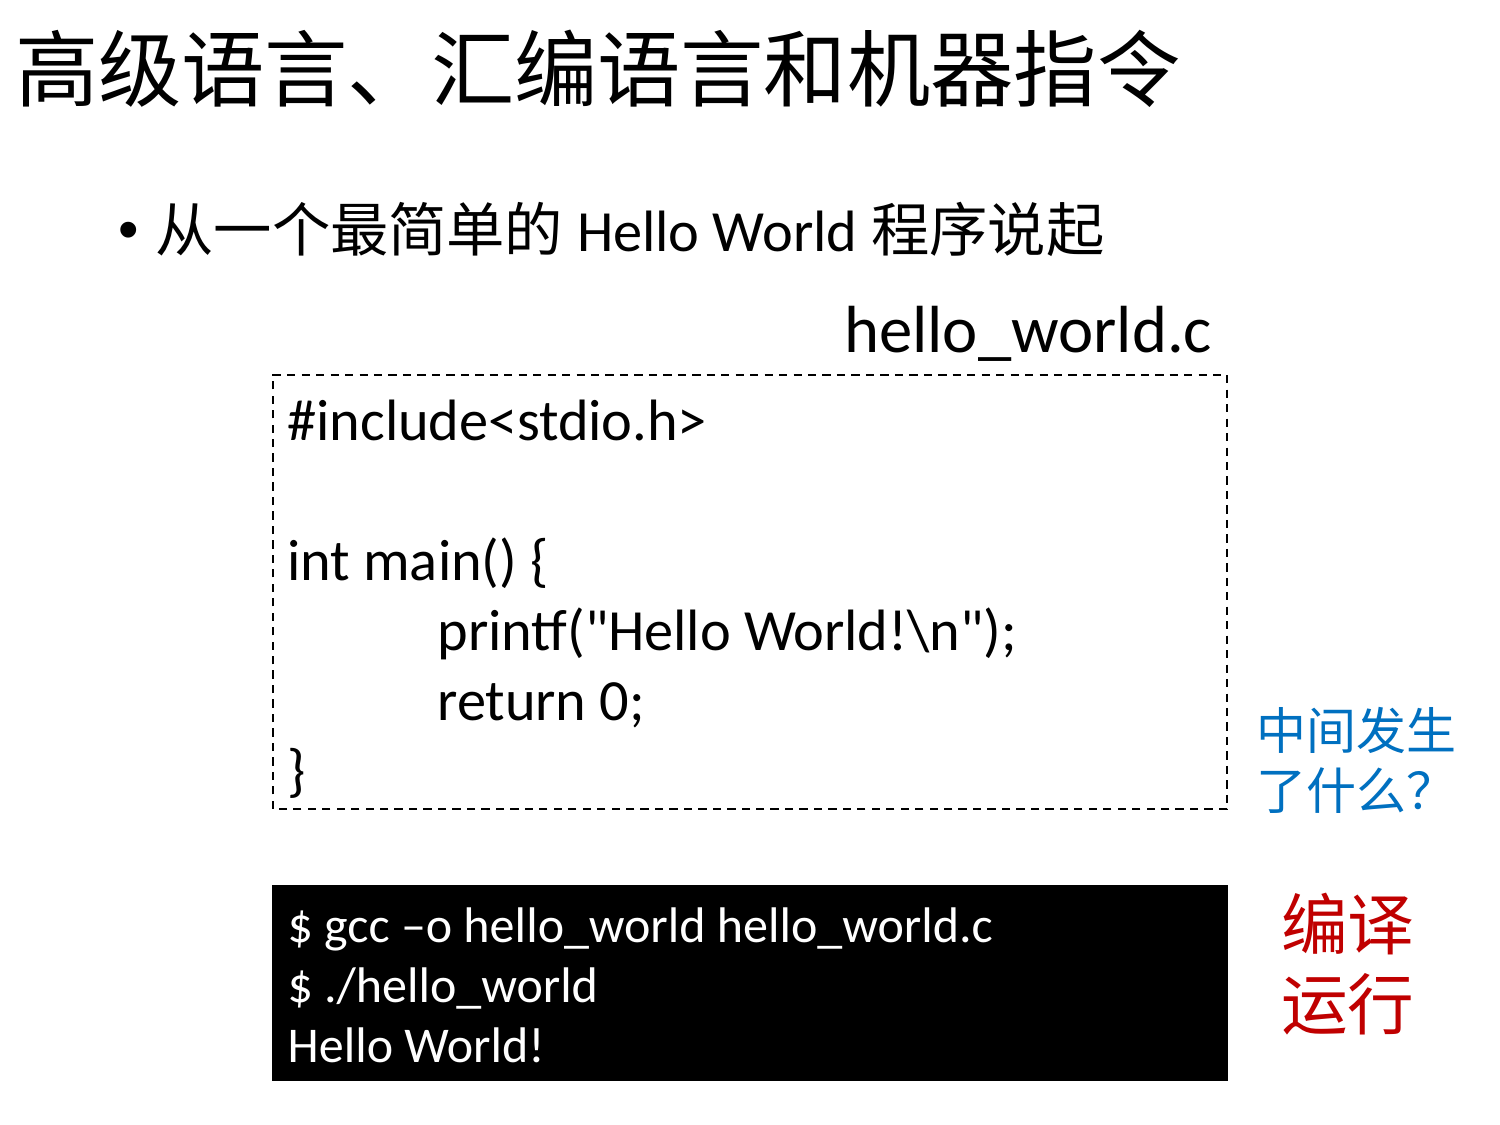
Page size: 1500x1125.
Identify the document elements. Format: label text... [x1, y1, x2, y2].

title 高级语言、汇编语言和机器指令 [0, 0, 1500, 147]
text_box 中间发生了什么？ [1241, 692, 1500, 828]
text_box $ gcc –o hello_world hello_world.c $ ./hello_world Hello World! [272, 885, 1228, 1081]
text_box hello_world.c [593, 278, 1228, 374]
text_box 编译 运行 [1266, 875, 1430, 1051]
list 从一个最简单的Hello World程序说起 [103, 193, 1397, 362]
text_box #include<stdio.h> int main() { printf("Hello World!\n"); return 0; } [272, 374, 1228, 810]
